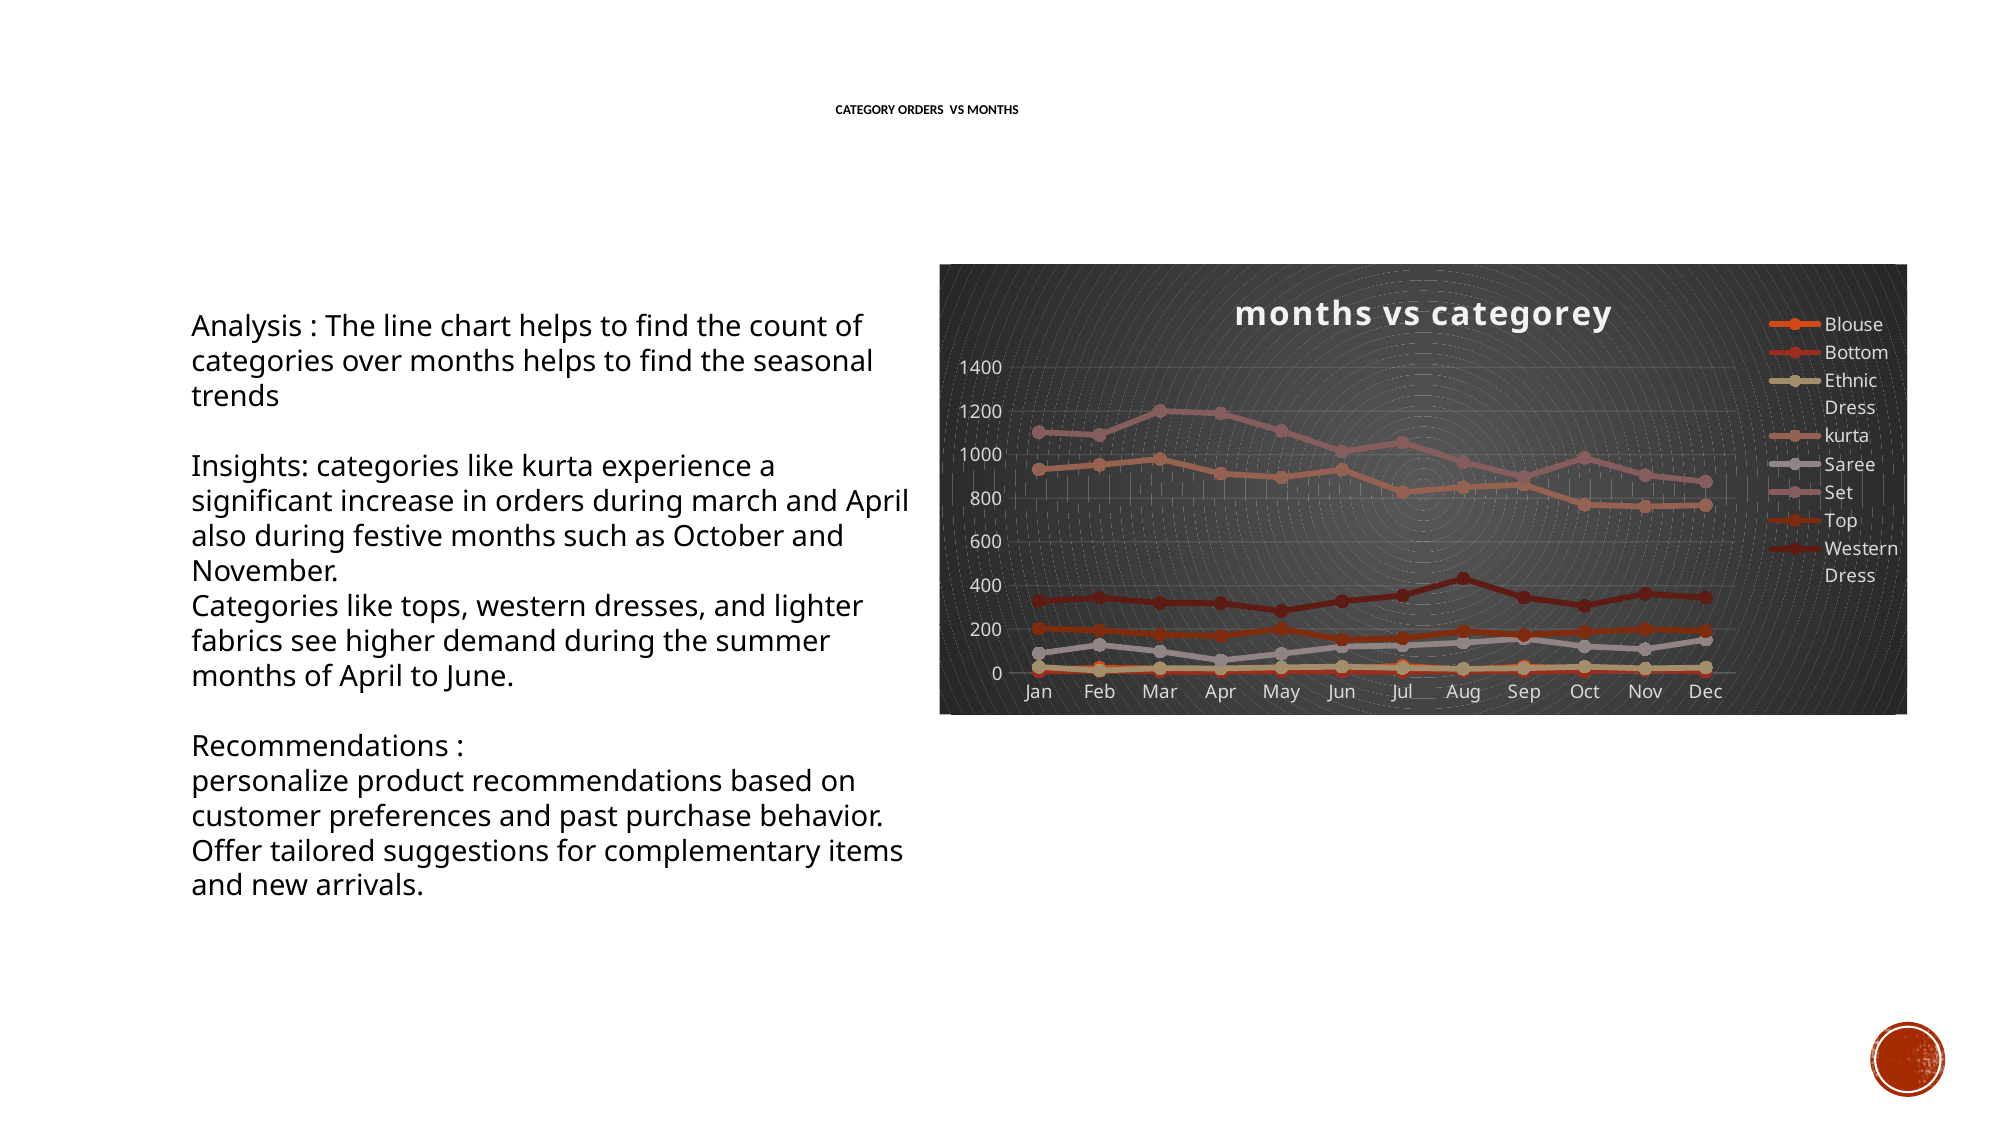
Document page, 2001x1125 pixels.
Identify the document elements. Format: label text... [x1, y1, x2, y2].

text_box Analysis : The line chart helps to find the count of categories over months helps to find the seasonal trends Insights: categories like kurta experience a significant increase in orders during march and April also during festive months such as October and November. Categories like tops, western dresses, and lighter fabrics see higher demand during the summer months of April to June. Recommendations : personalize product recommendations based on customer preferences and past purchase behavior. Offer tailored suggestions for complementary items and new arrivals. [176, 299, 940, 910]
title category orders vs months [547, 51, 1311, 142]
chart [941, 265, 1907, 714]
